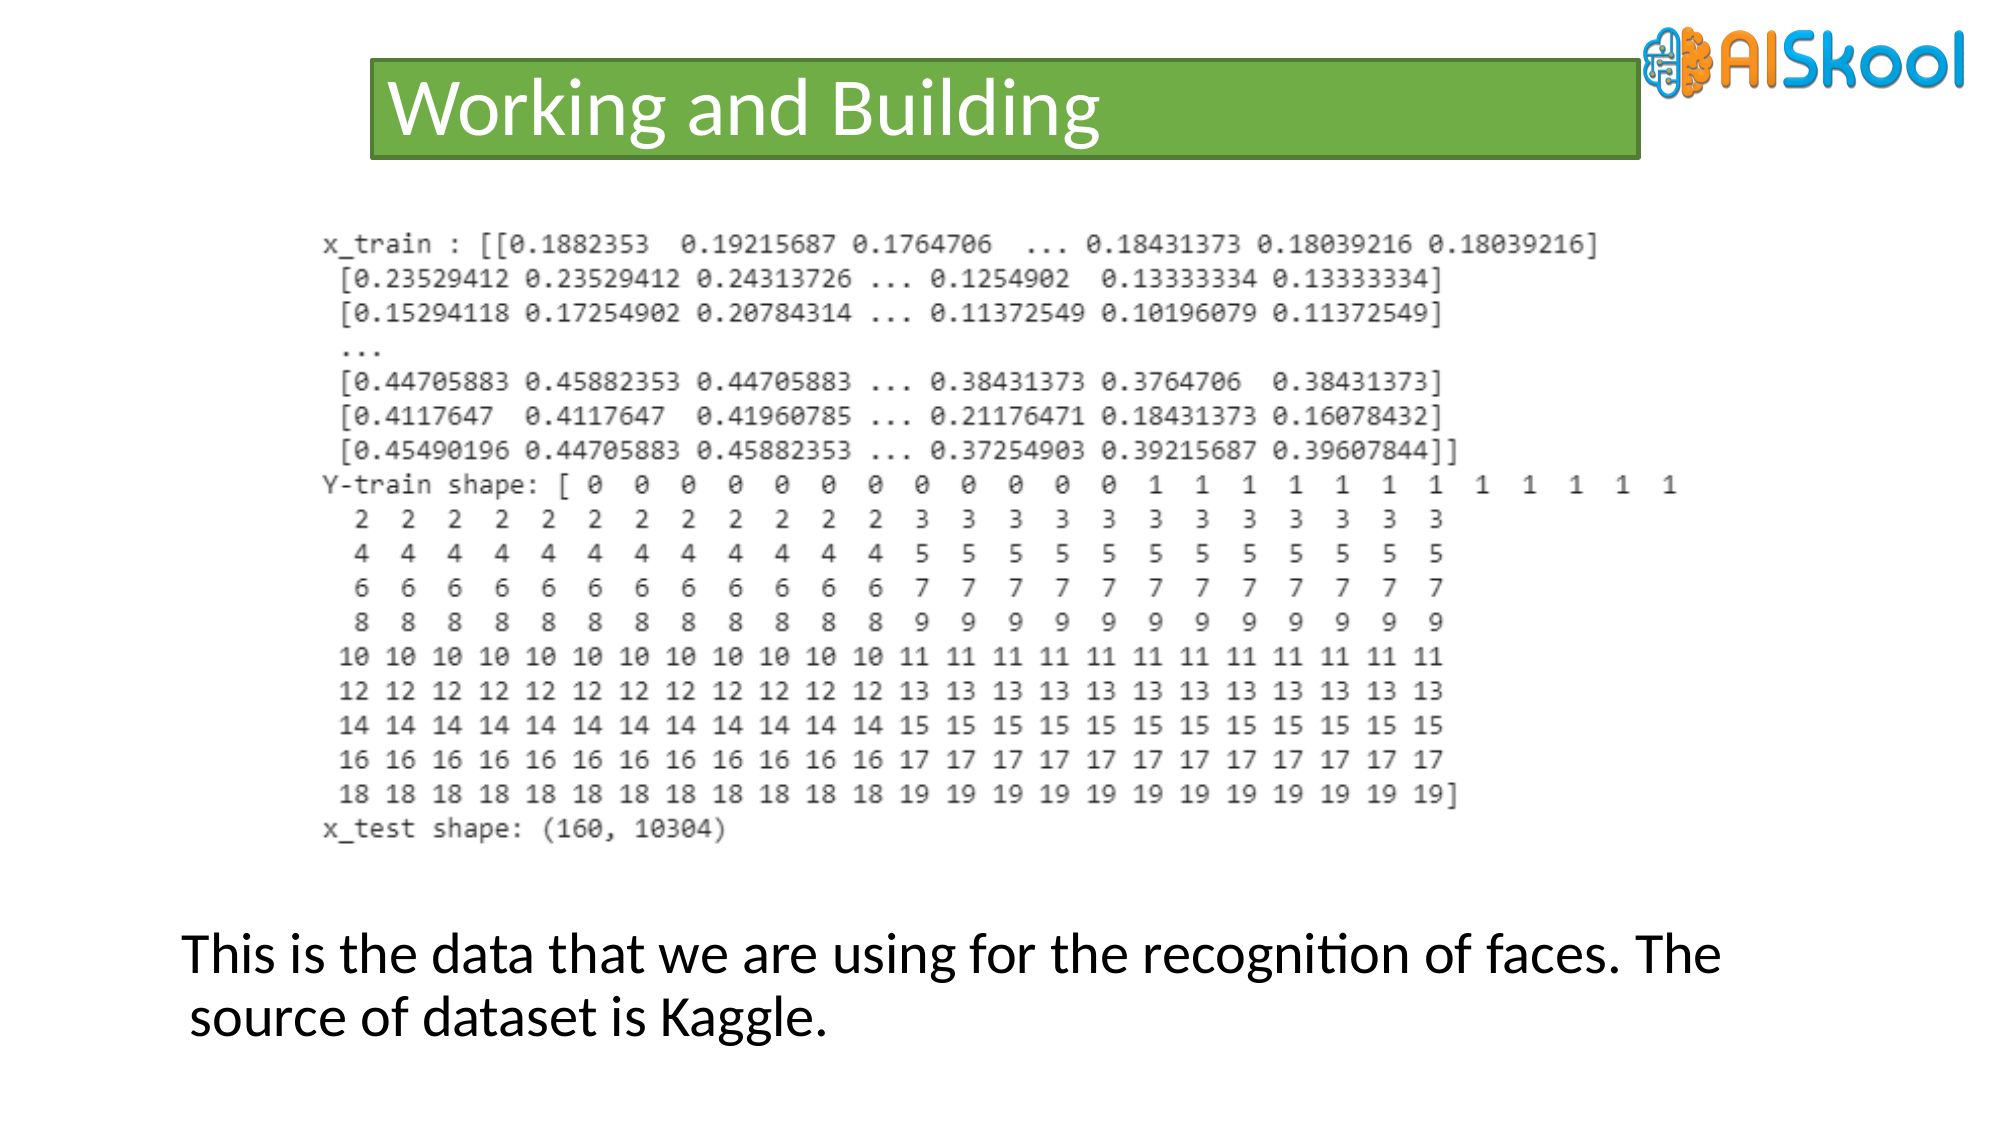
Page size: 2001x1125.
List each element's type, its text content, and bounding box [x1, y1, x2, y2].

list This is the data that we are using for the recognition of faces. The source of dataset is Kaggle. [137, 915, 1863, 1014]
picture [309, 212, 1701, 861]
title Working and Building [372, 59, 1639, 158]
picture [1641, 23, 1967, 101]
